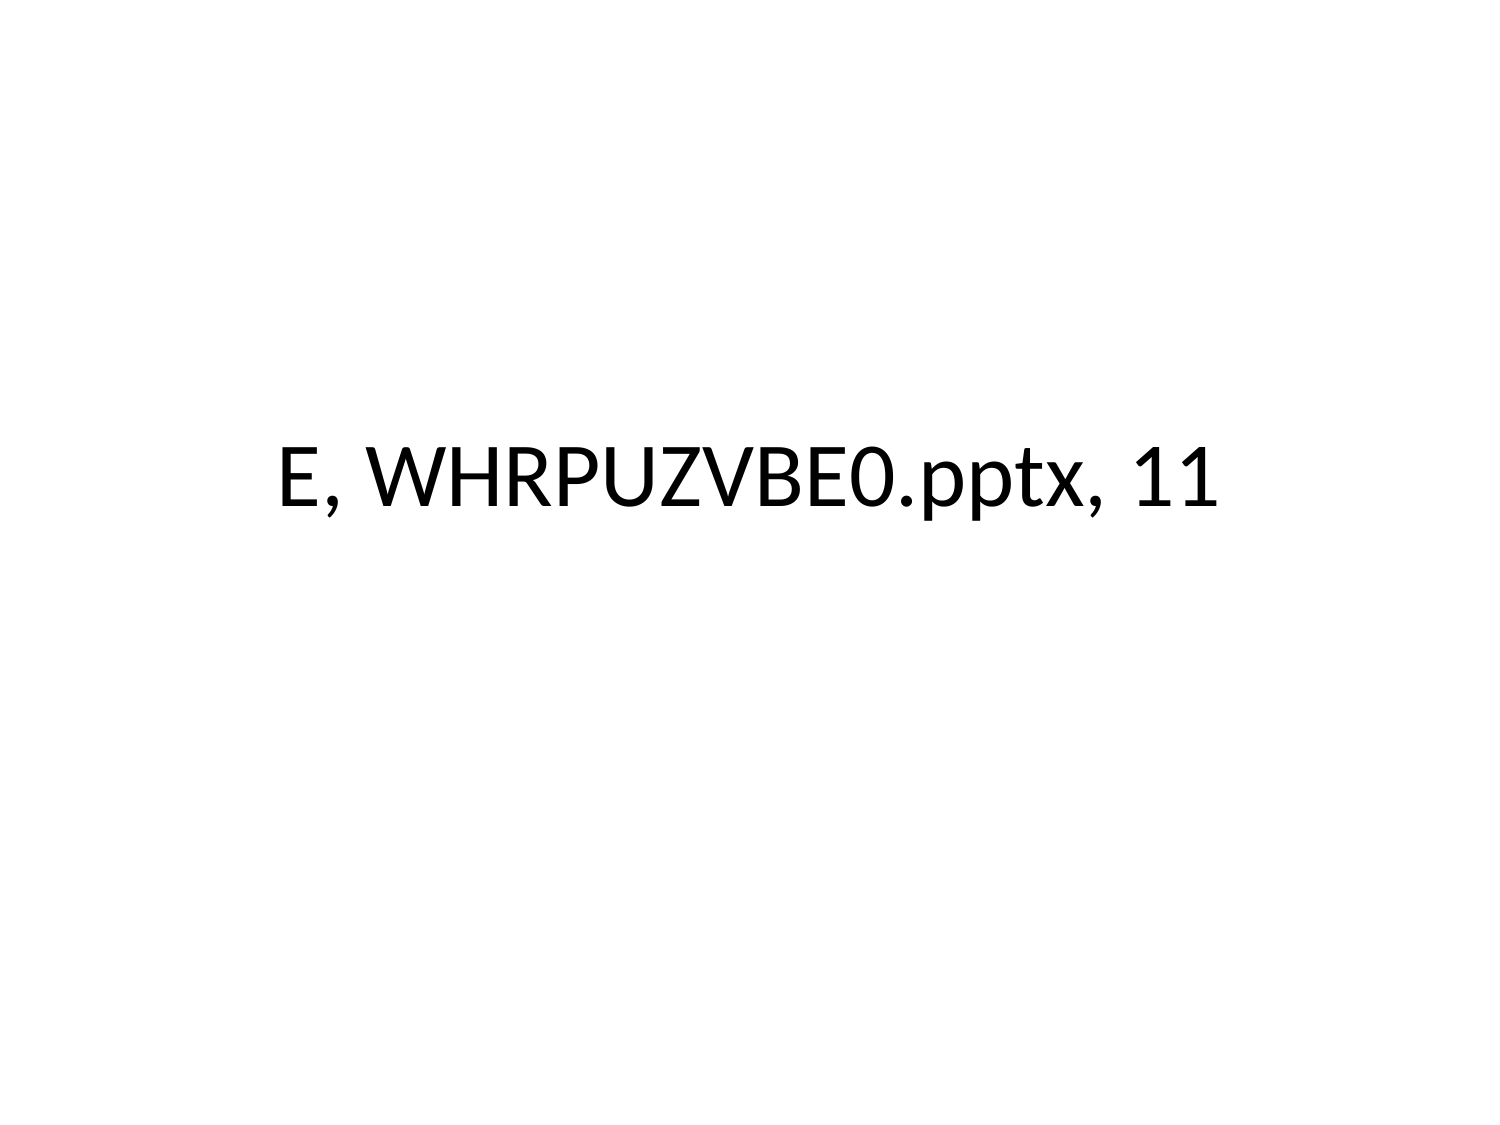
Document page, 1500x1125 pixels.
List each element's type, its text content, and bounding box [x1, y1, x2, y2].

title E, WHRPUZVBE0.pptx, 11 [112, 349, 1388, 591]
